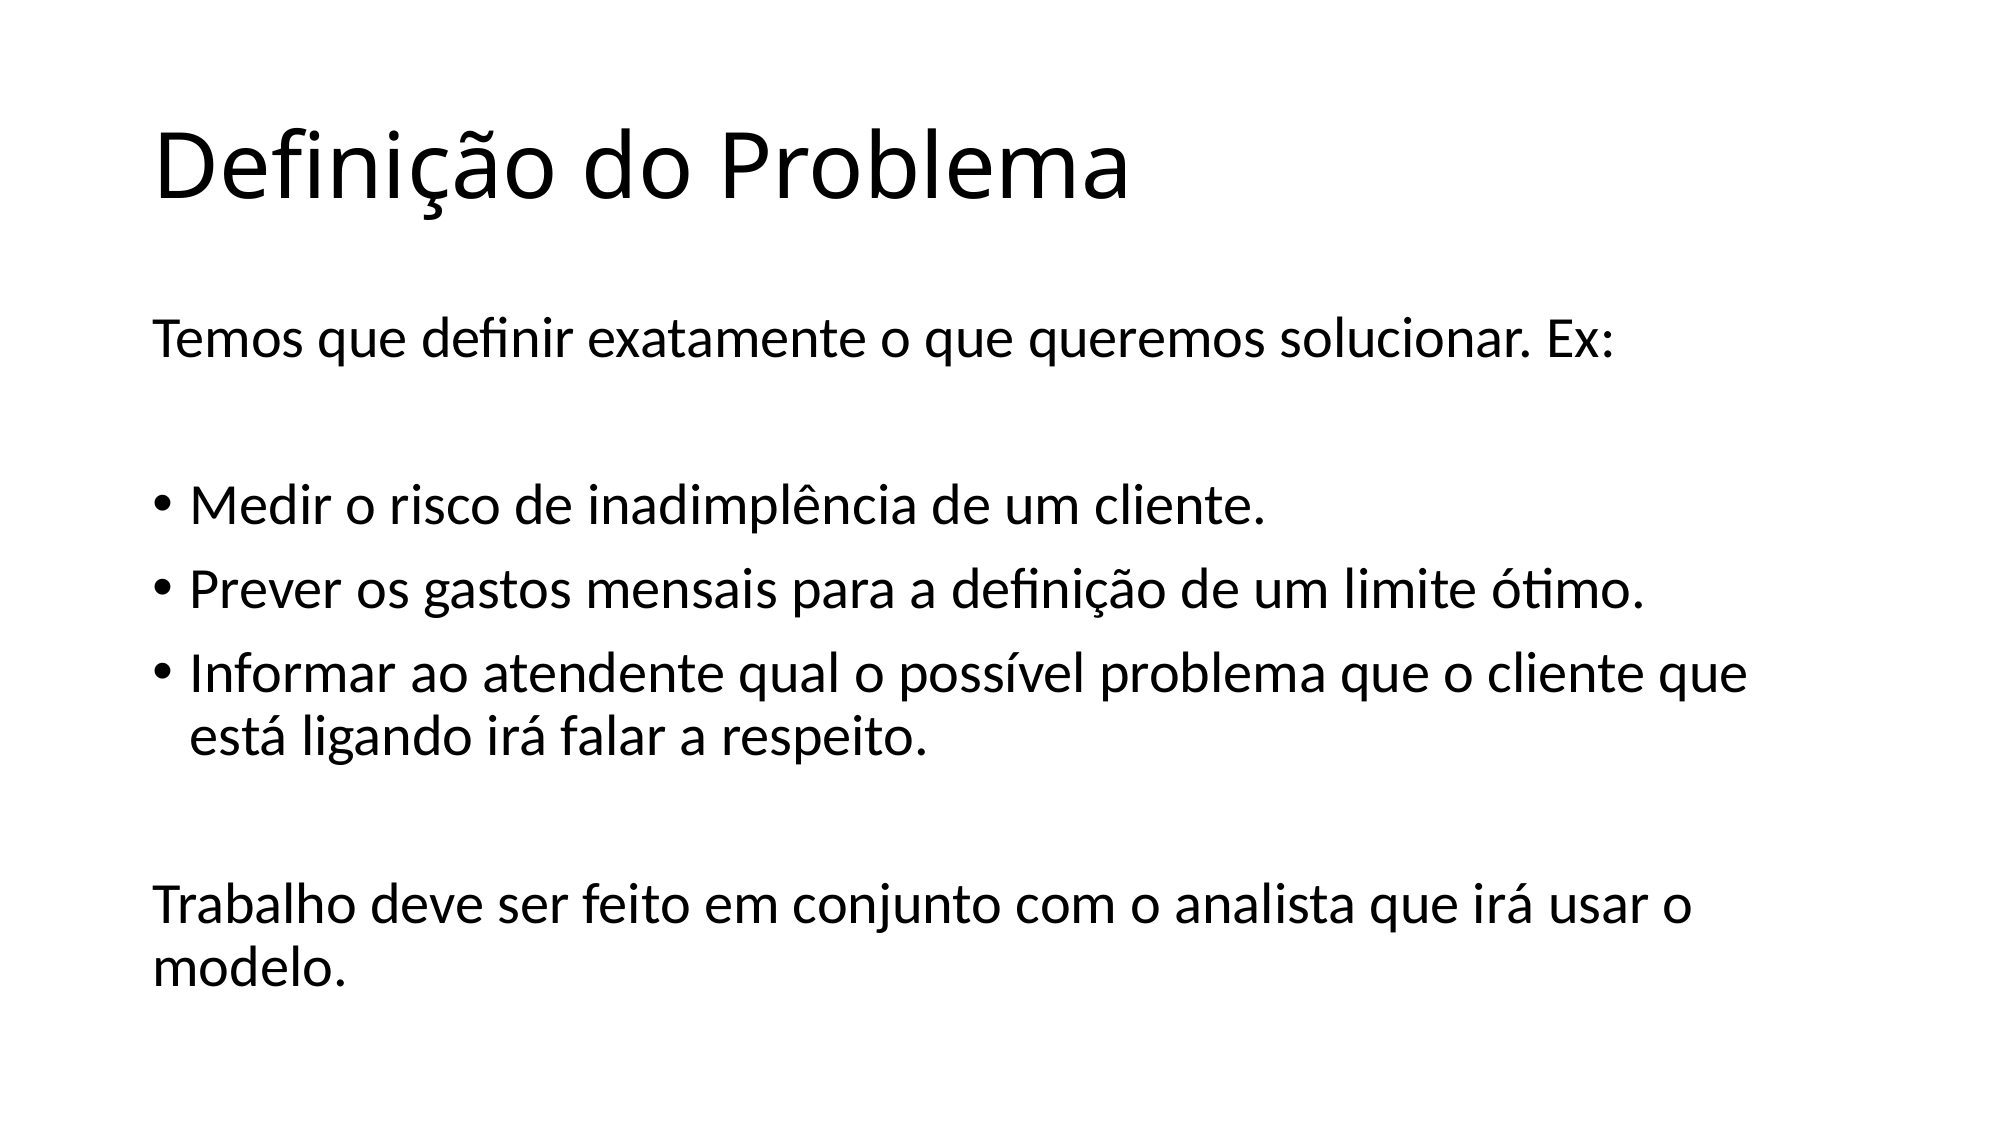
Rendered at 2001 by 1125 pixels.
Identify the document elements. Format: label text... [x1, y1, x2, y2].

title Definição do Problema [137, 59, 1863, 278]
list Temos que definir exatamente o que queremos solucionar. Ex: Medir o risco de inadimplência de um cliente. Prever os gastos mensais para a definição de um limite ótimo. Informar ao atendente qual o possível problema que o cliente que está ligando irá falar a respeito. Trabalho deve ser feito em conjunto com o analista que irá usar o modelo. [137, 299, 1863, 1014]
